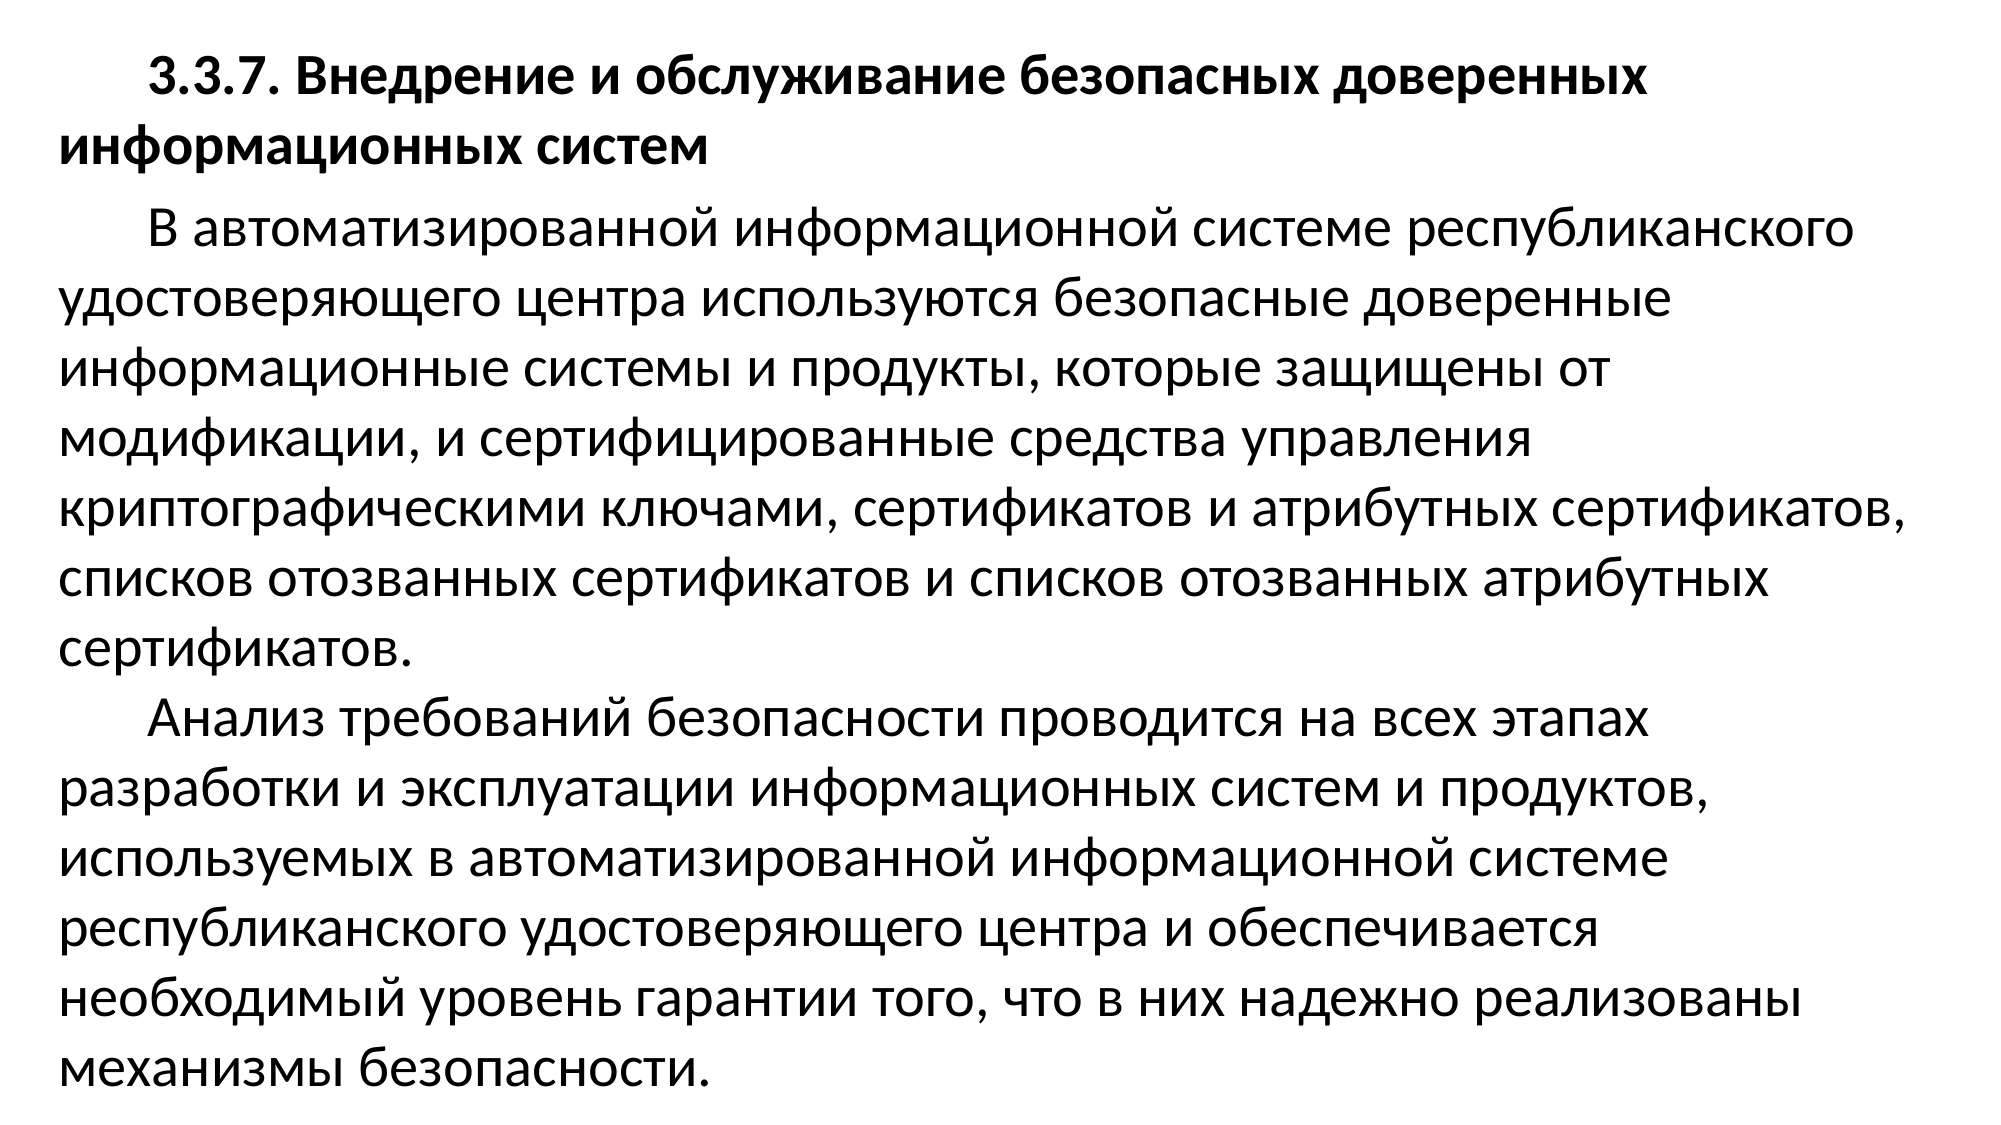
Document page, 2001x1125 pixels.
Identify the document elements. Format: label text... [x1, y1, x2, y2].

text_box 3.3.7. Внедрение и обслуживание безопасных доверенных информационных систем В автоматизированной информационной системе республиканского удостоверяющего центра используются безопасные доверенные информационные системы и продукты, которые защищены от модификации, и сертифицированные средства управления криптографическими ключами, сертификатов и атрибутных сертификатов, списков отозванных сертификатов и списков отозванных атрибутных сертификатов. Анализ требований безопасности проводится на всех этапах разработки и эксплуатации информационных систем и продуктов, используемых в автоматизированной информационной системе республиканского удостоверяющего центра и обеспечивается необходимый уровень гарантии того, что в них надежно реализованы механизмы безопасности. [43, 28, 1948, 1106]
